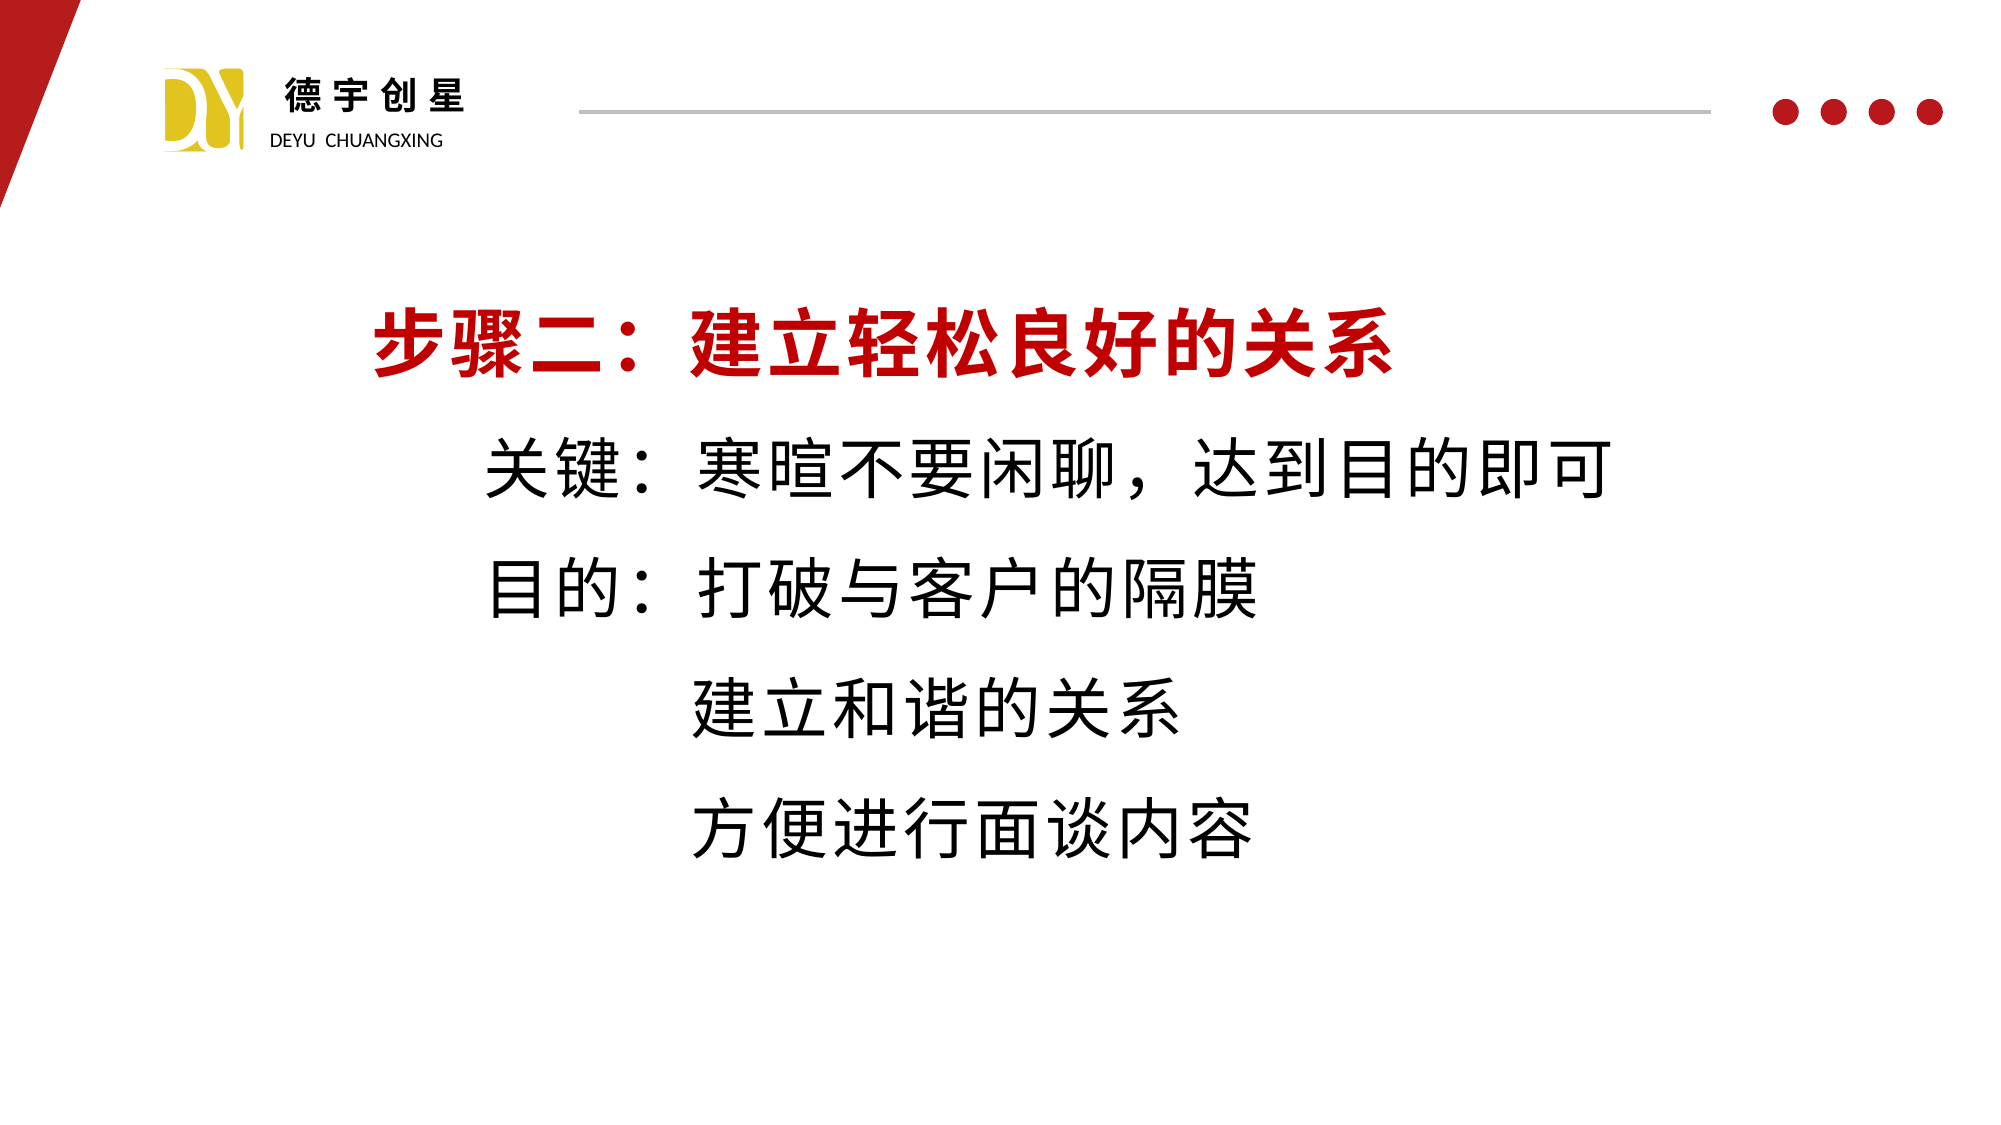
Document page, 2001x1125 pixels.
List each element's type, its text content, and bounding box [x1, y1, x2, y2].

text_box 步骤二：建立轻松良好的关系 关键：寒暄不要闲聊，达到目的即可 目的：打破与客户的隔膜 建立和谐的关系 方便进行面谈内容 [356, 244, 1643, 875]
